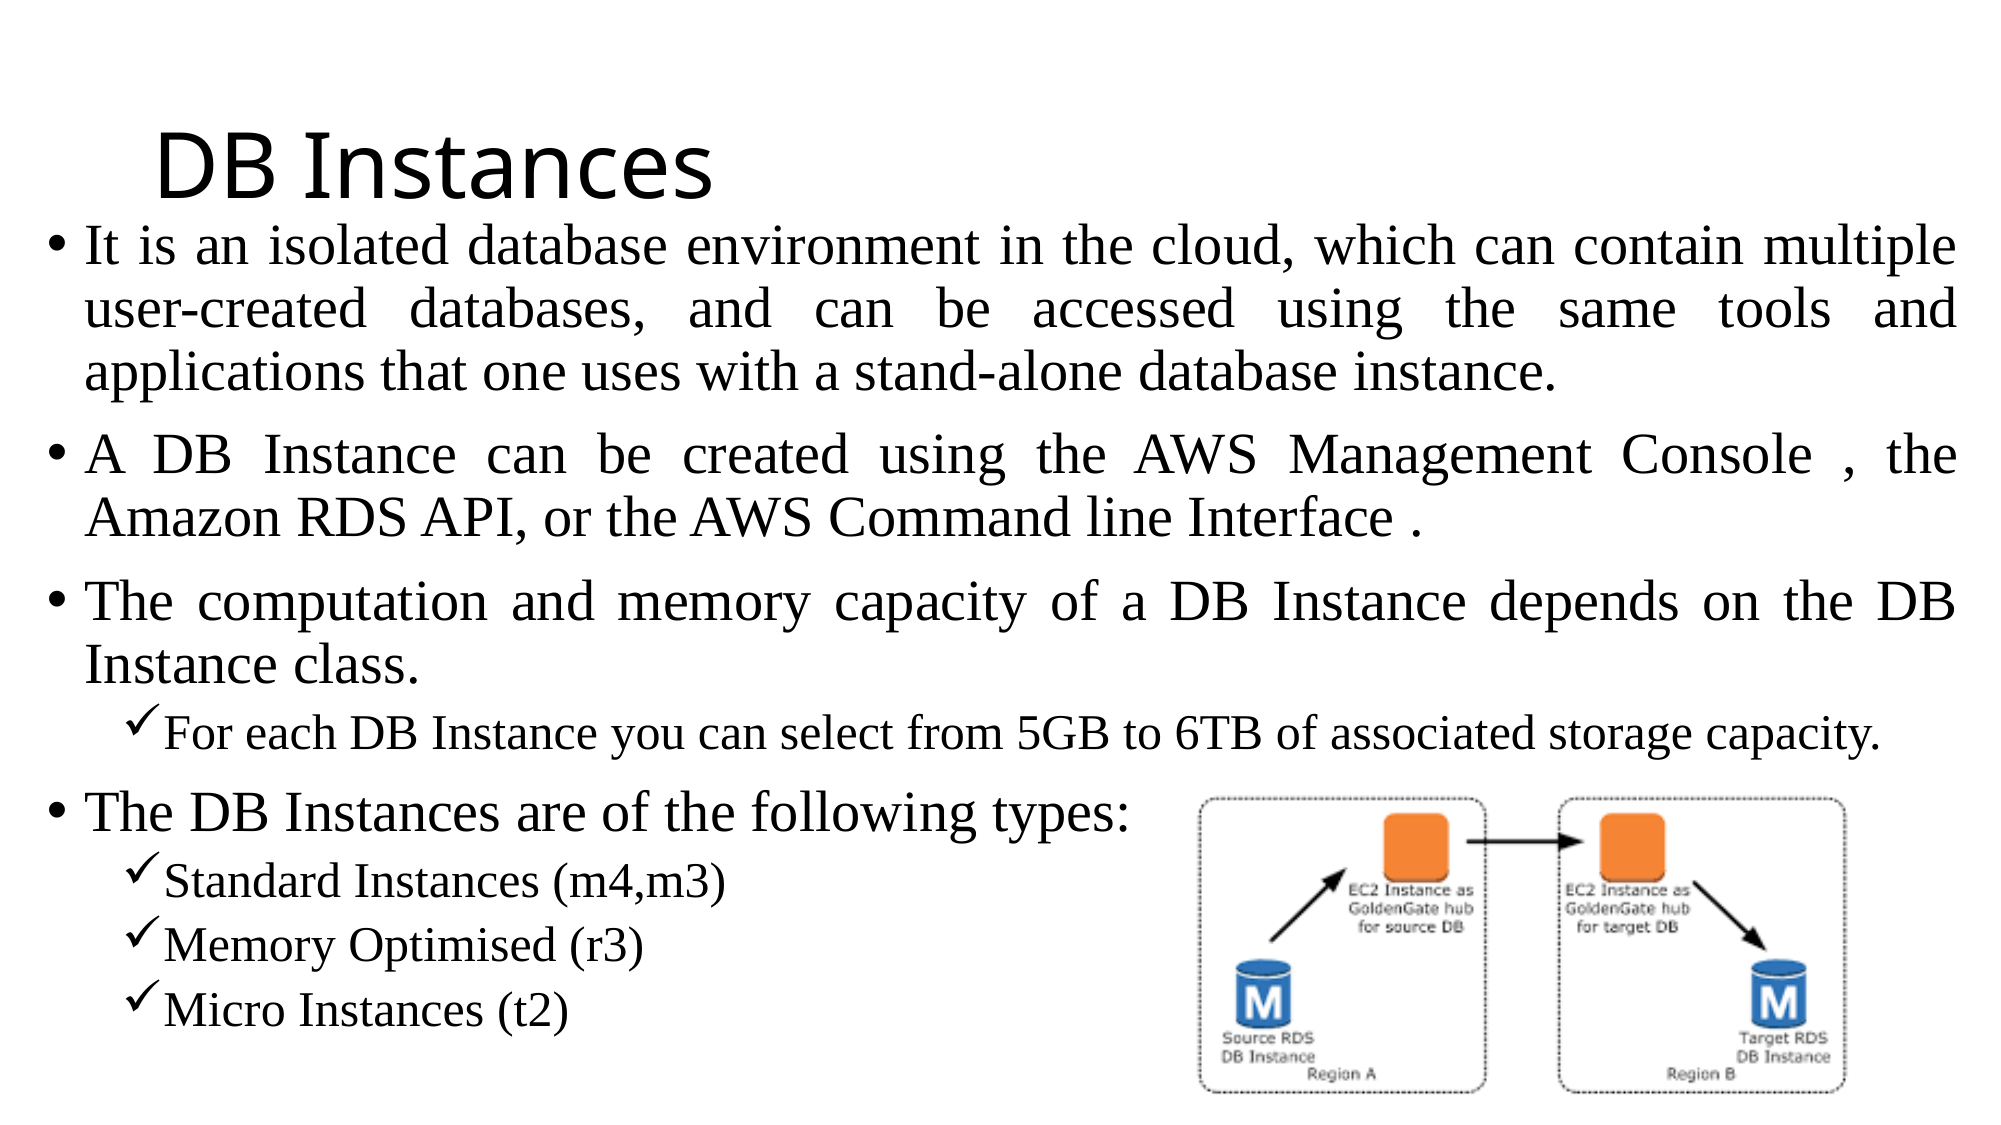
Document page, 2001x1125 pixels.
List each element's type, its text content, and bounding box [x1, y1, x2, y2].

list It is an isolated database environment in the cloud, which can contain multiple user-created databases, and can be accessed using the same tools and applications that one uses with a stand-alone database instance. A DB Instance can be created using the AWS Management Console , the Amazon RDS API, or the AWS Command line Interface . The computation and memory capacity of a DB Instance depends on the DB Instance class. For each DB Instance you can select from 5GB to 6TB of associated storage capacity. The DB Instances are of the following types: Standard Instances (m4,m3) Memory Optimised (r3) Micro Instances (t2) [31, 206, 1974, 1071]
picture [1165, 768, 1872, 1105]
title DB Instances [137, 59, 1863, 206]
